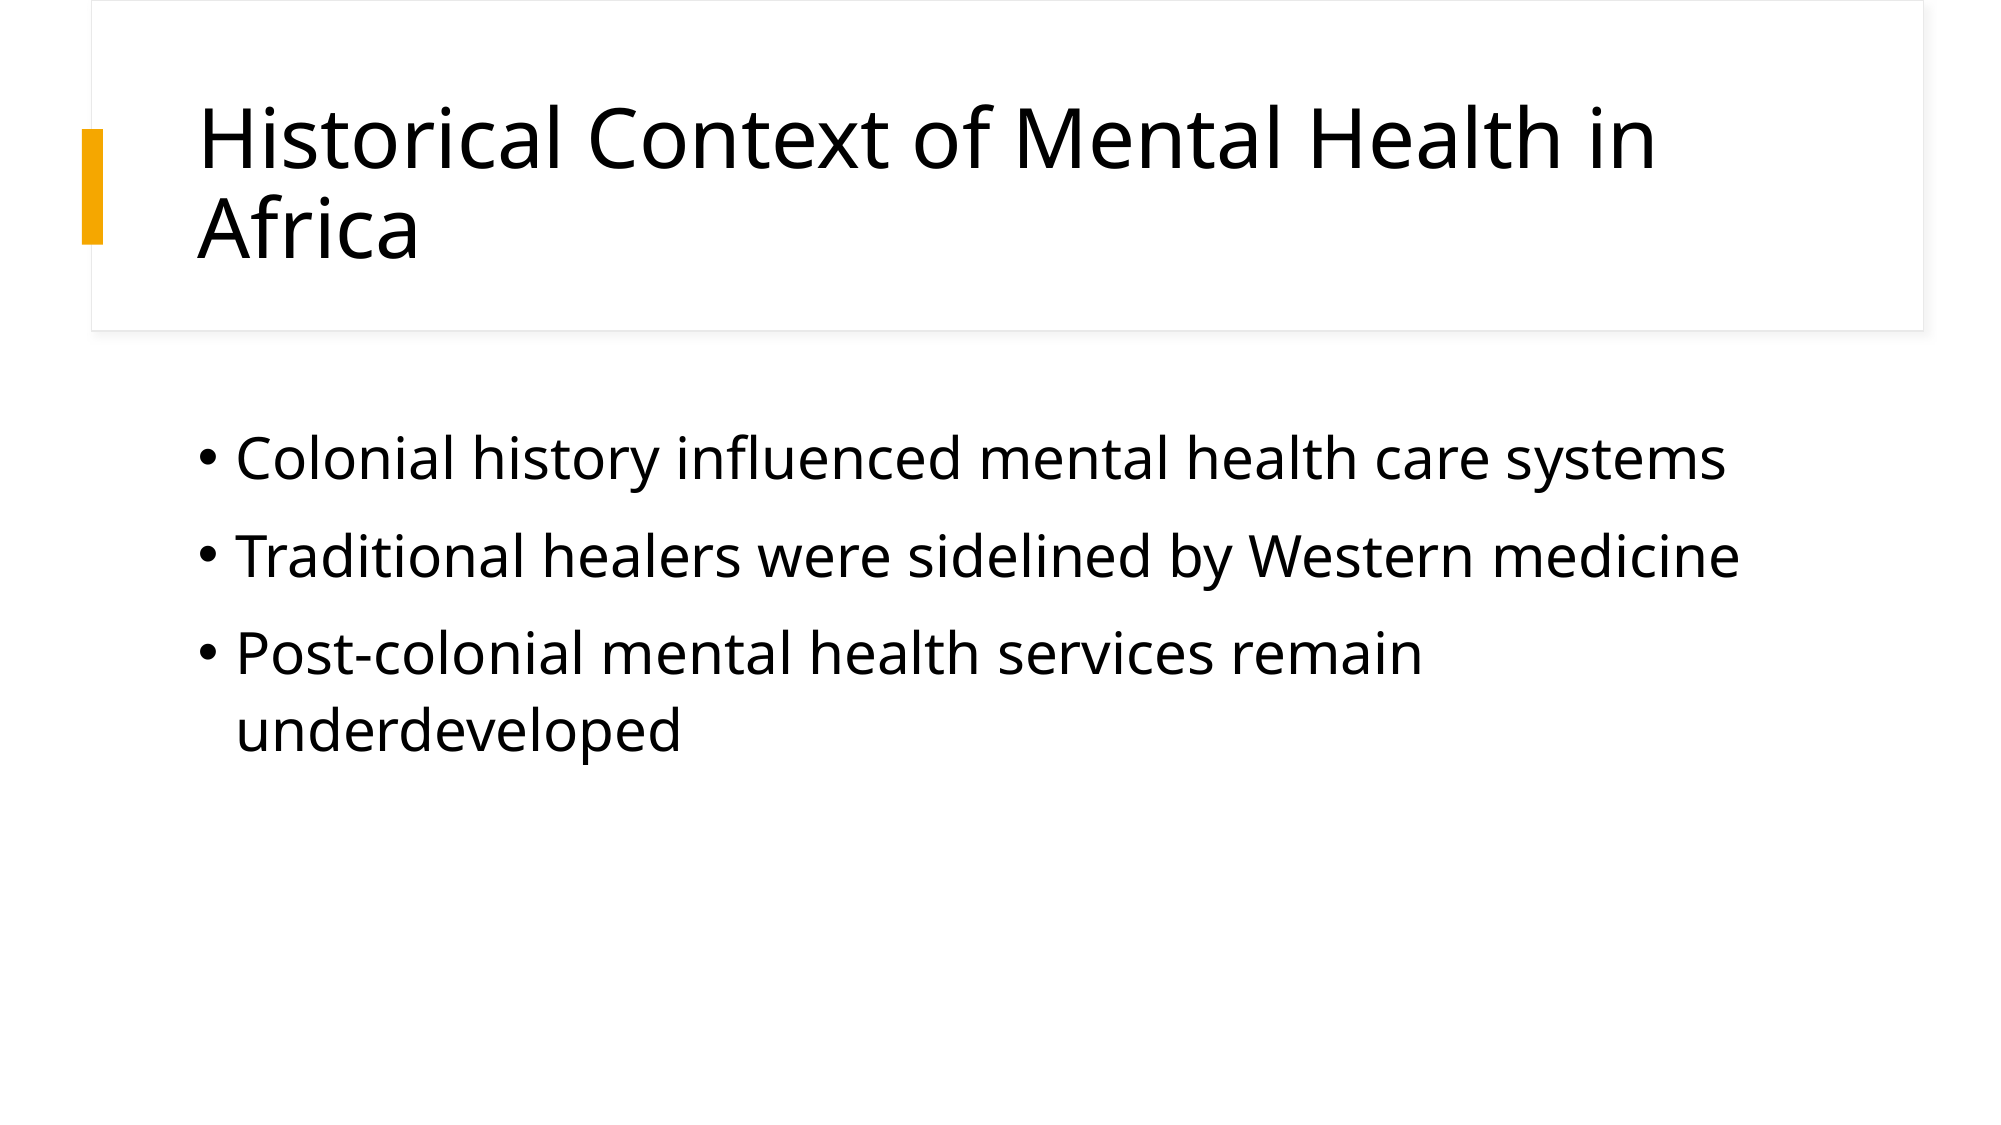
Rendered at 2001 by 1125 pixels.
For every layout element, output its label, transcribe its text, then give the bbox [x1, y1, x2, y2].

list Colonial history influenced mental health care systems Traditional healers were sidelined by Western medicine Post-colonial mental health services remain underdeveloped [183, 406, 1851, 1013]
title Historical Context of Mental Health in Africa [183, 90, 1851, 284]
